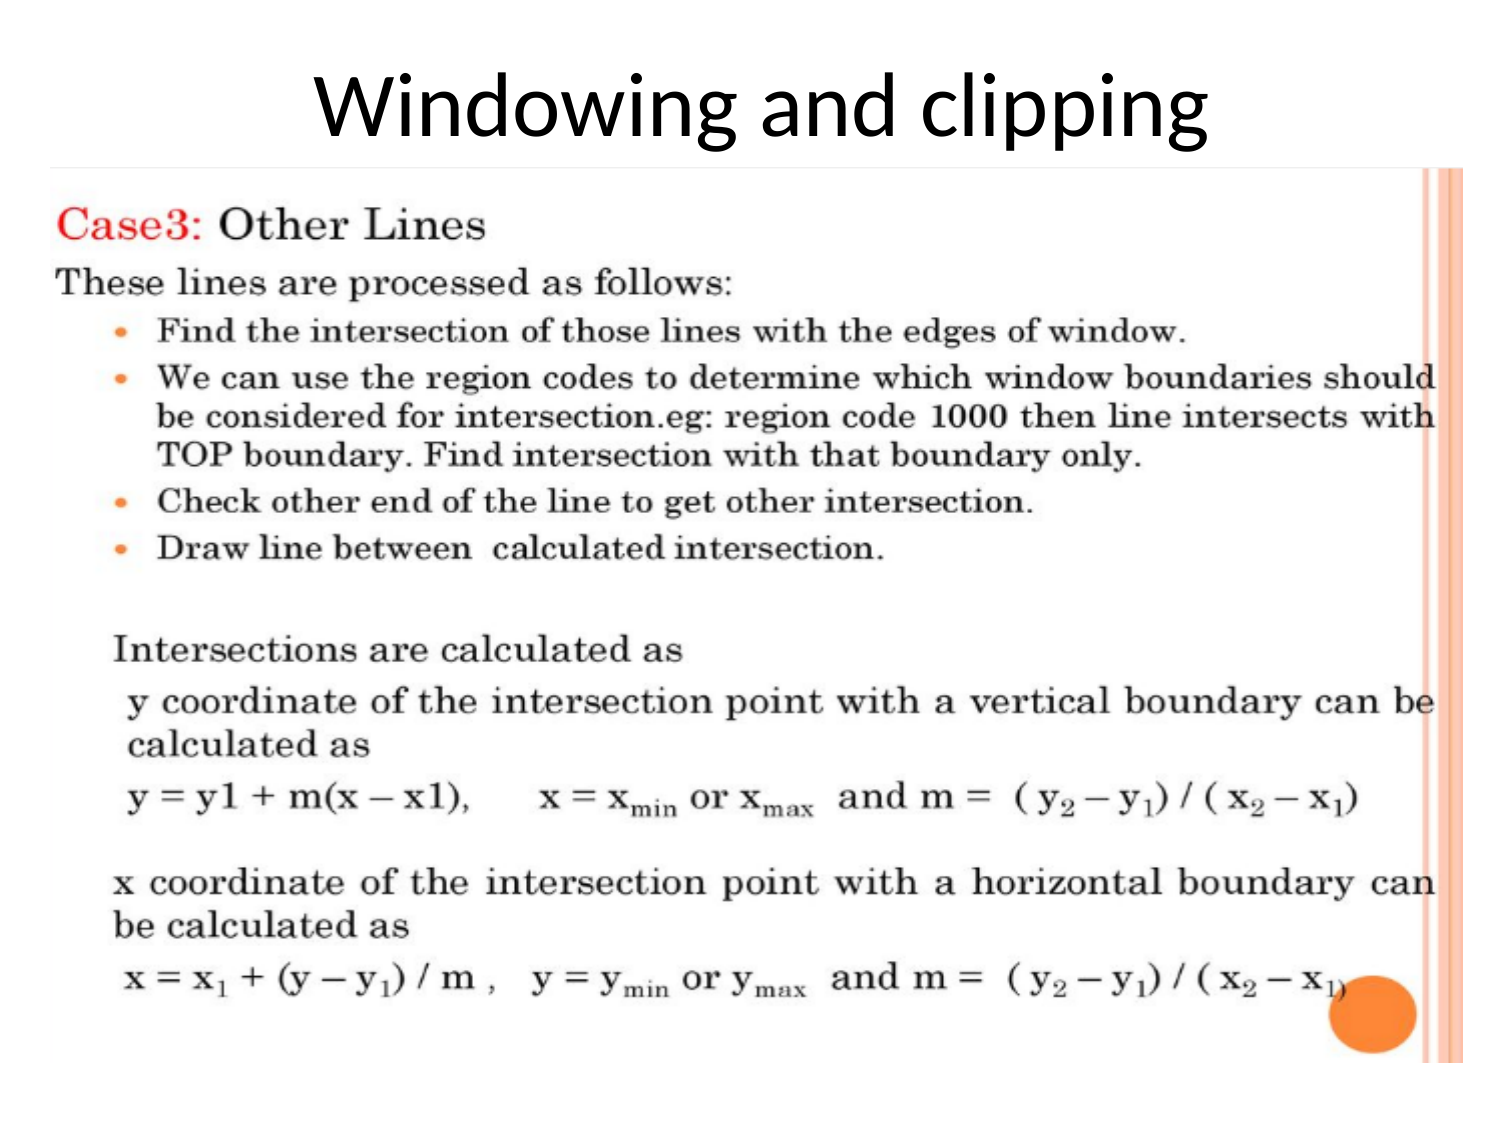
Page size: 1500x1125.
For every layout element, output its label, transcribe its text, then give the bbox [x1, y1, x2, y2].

title Windowing and clipping [125, 37, 1400, 163]
picture [49, 167, 1463, 1063]
